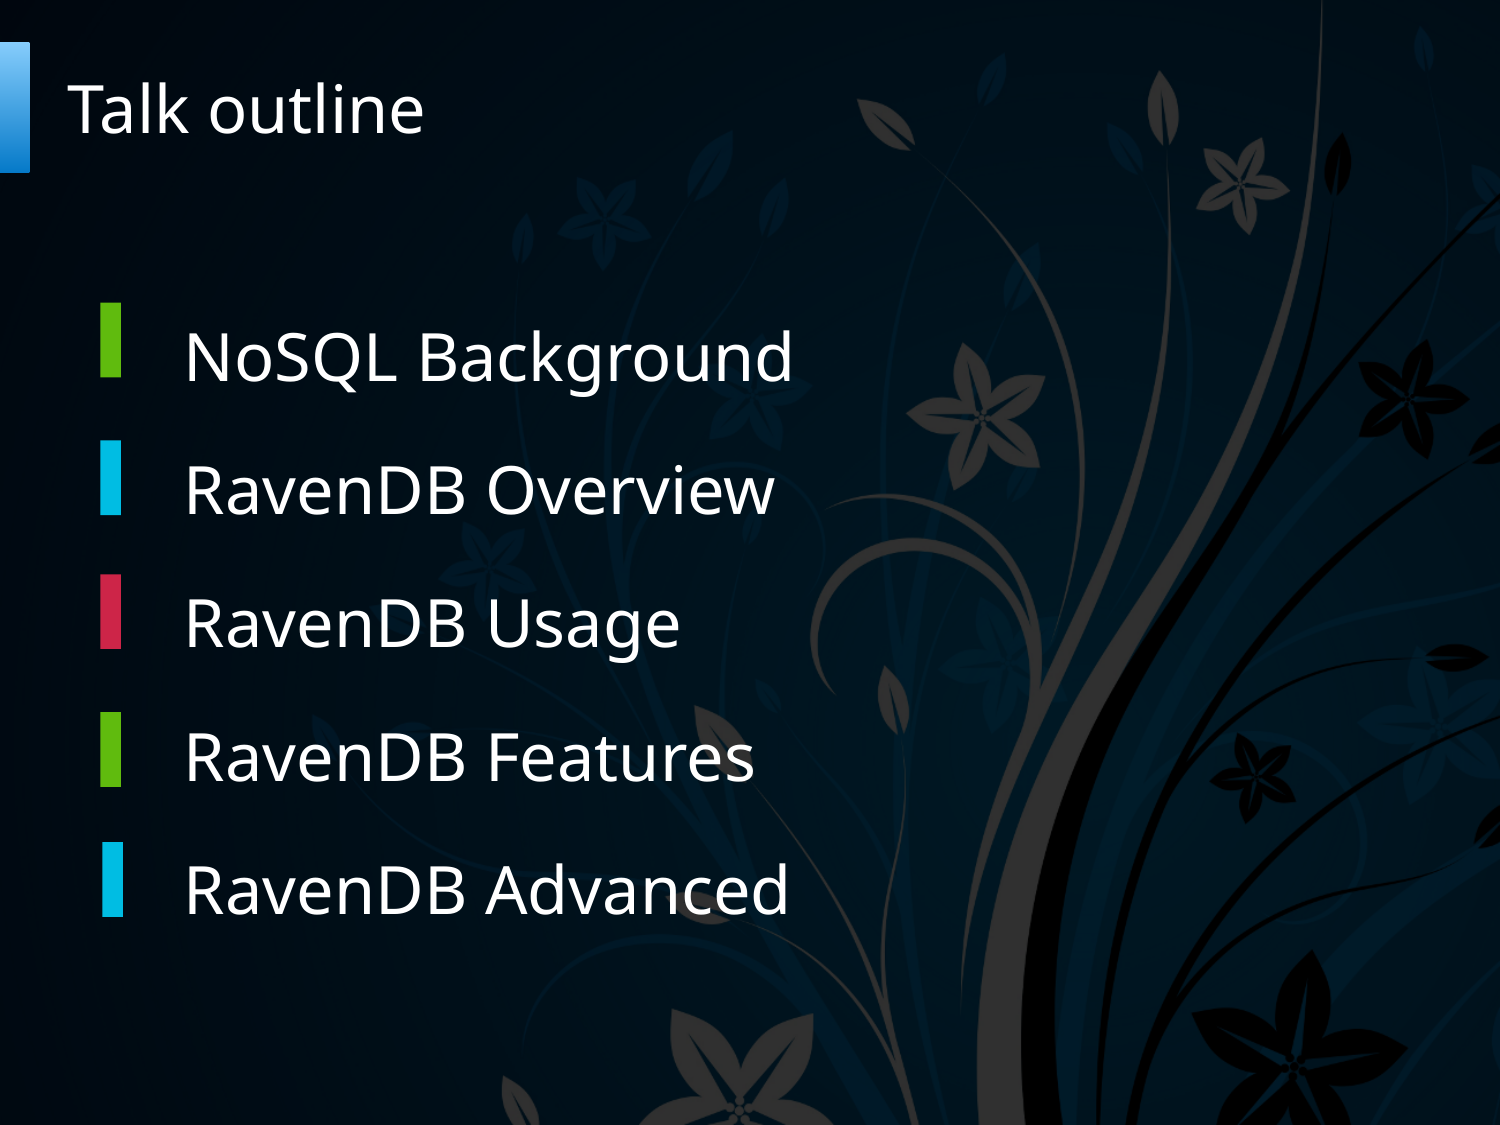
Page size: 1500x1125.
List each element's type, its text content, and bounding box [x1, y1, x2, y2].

text_box [100, 712, 121, 787]
text_box [100, 574, 121, 649]
list NoSQL Background RavenDB Overview RavenDB Usage RavenDB Features RavenDB Advanced [110, 267, 1427, 1010]
text_box [102, 842, 123, 917]
title Talk outline [53, 42, 1117, 171]
text_box [100, 440, 121, 516]
text_box [100, 302, 121, 378]
